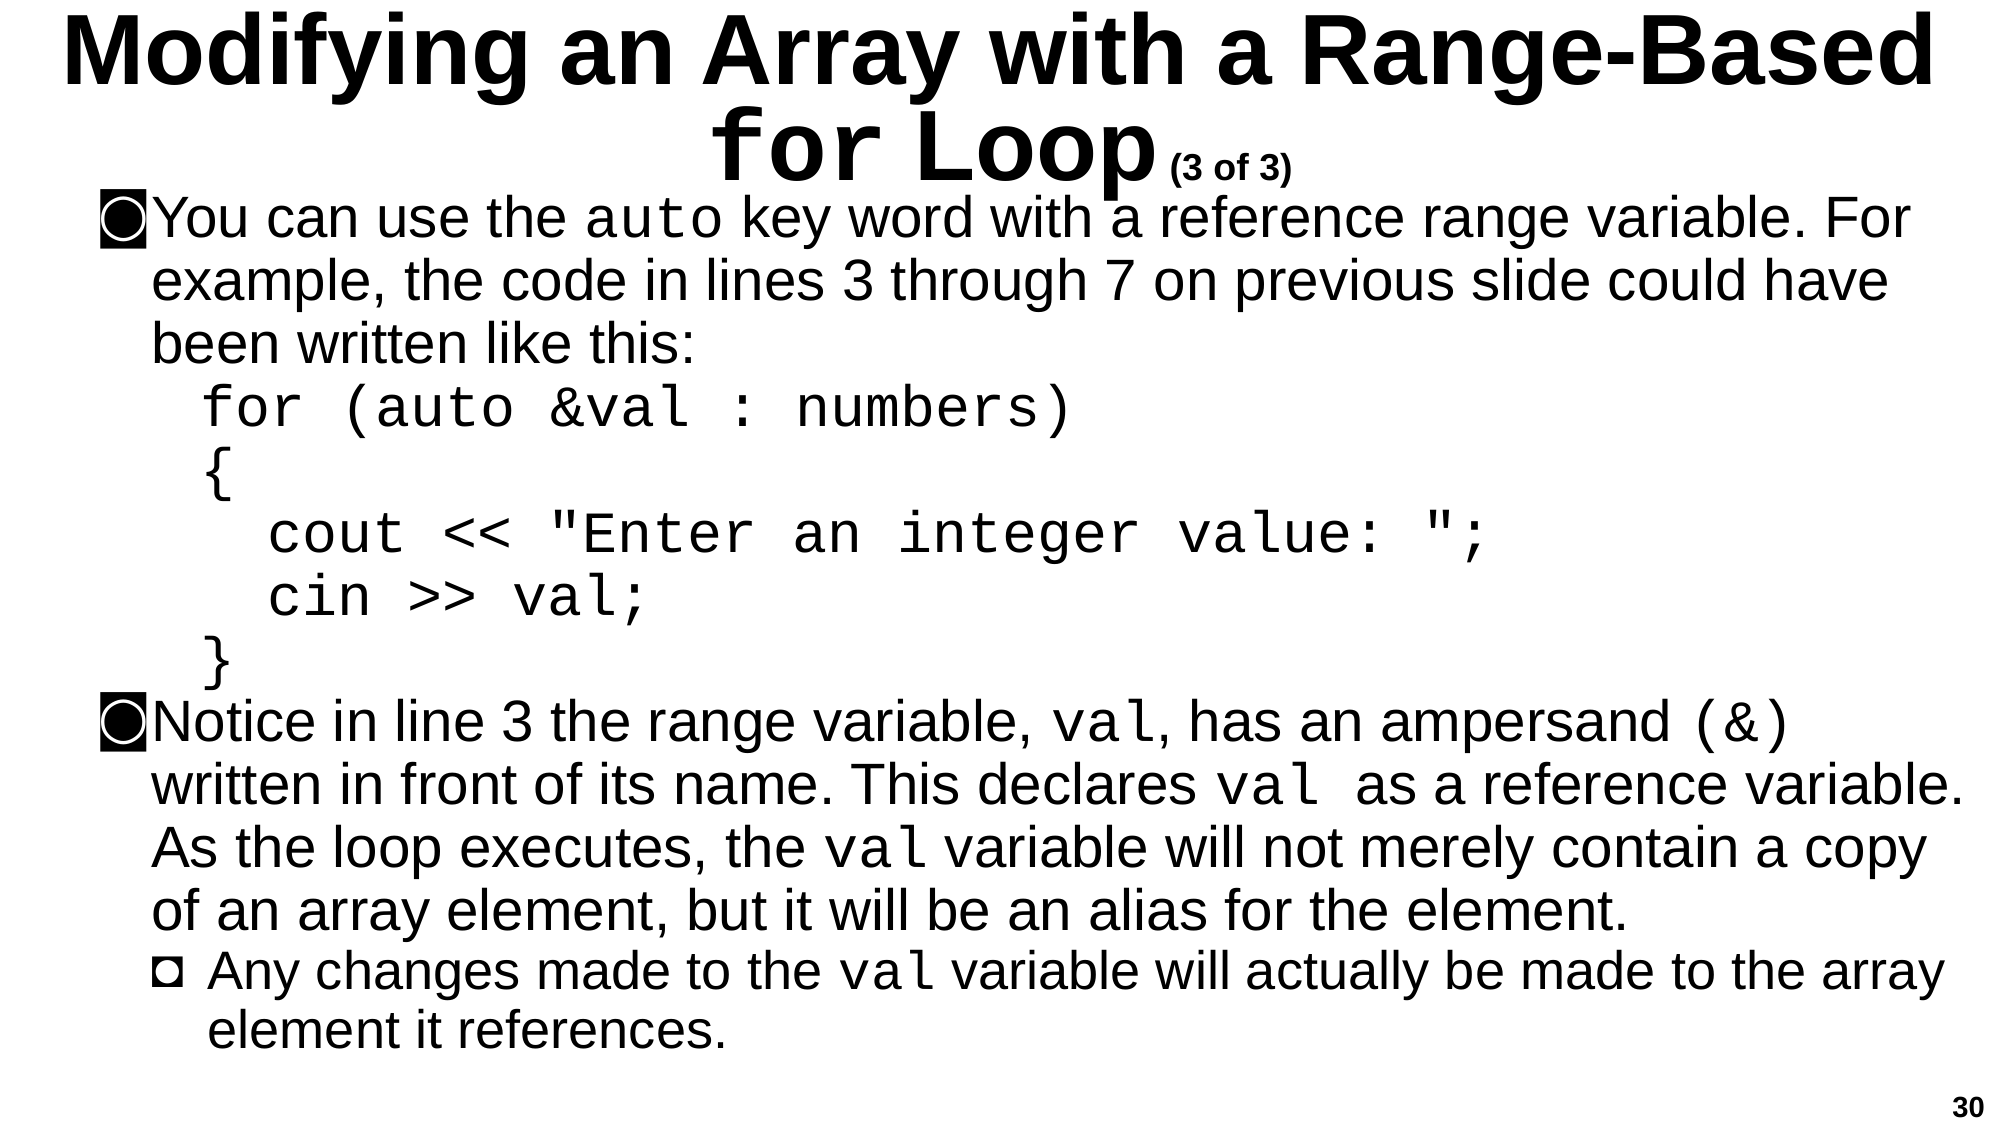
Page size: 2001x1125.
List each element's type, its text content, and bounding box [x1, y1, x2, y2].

title Modifying an Array with a Range-Based for Loop (3 of 3) [0, 0, 2000, 180]
slide_number 30 [1909, 1087, 2000, 1125]
list You can use the auto key word with a reference range variable. For example, the code in lines 3 through 7 on previous slide could have been written like this: for (auto &val : numbers) { cout << "Enter an integer value: "; cin >> val; } Notice in line 3 the range variable, val, has an ampersand (&) written in front of its name. This declares val as a reference variable. As the loop executes, the val variable will not merely contain a copy of an array element, but it will be an alias for the element. Any changes made to the val variable will actually be made to the array element it references. [80, 179, 2000, 1100]
